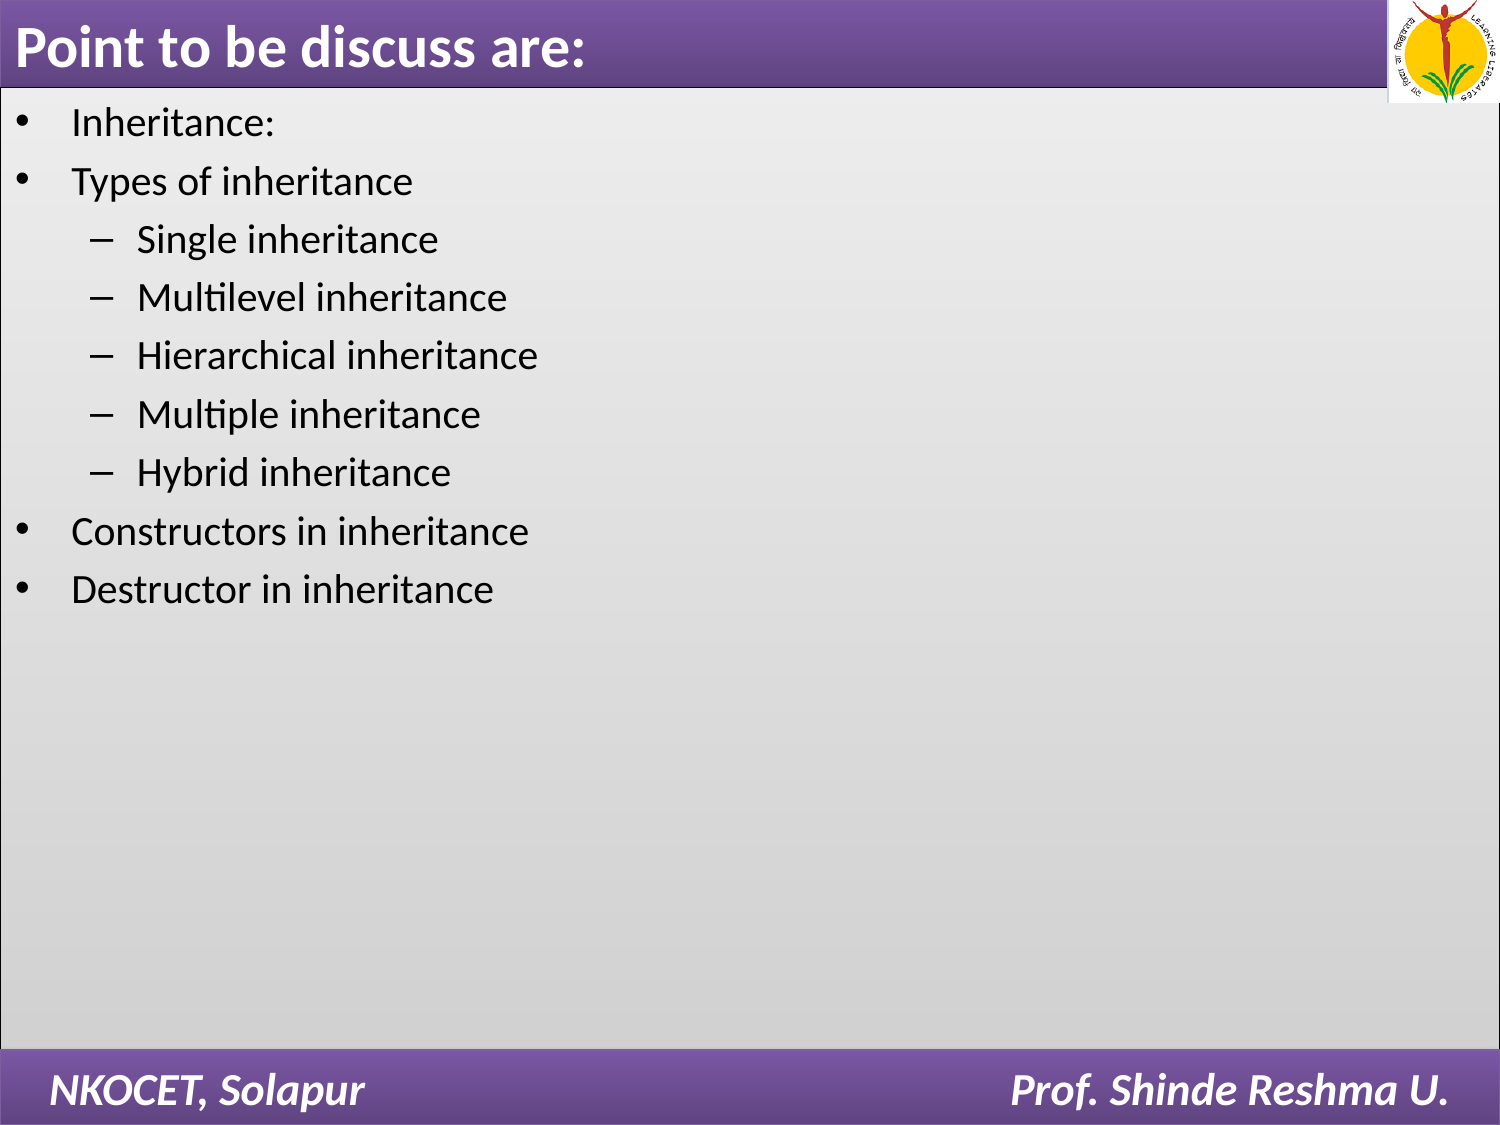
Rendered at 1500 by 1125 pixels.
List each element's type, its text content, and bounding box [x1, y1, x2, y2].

list Inheritance: Types of inheritance Single inheritance Multilevel inheritance Hierarchical inheritance Multiple inheritance Hybrid inheritance Constructors in inheritance Destructor in inheritance [0, 87, 1500, 1049]
picture [1387, 0, 1500, 104]
text_box NKOCET, Solapur Prof. Shinde Reshma U. [0, 1049, 1500, 1125]
title Point to be discuss are: [0, 0, 1385, 86]
